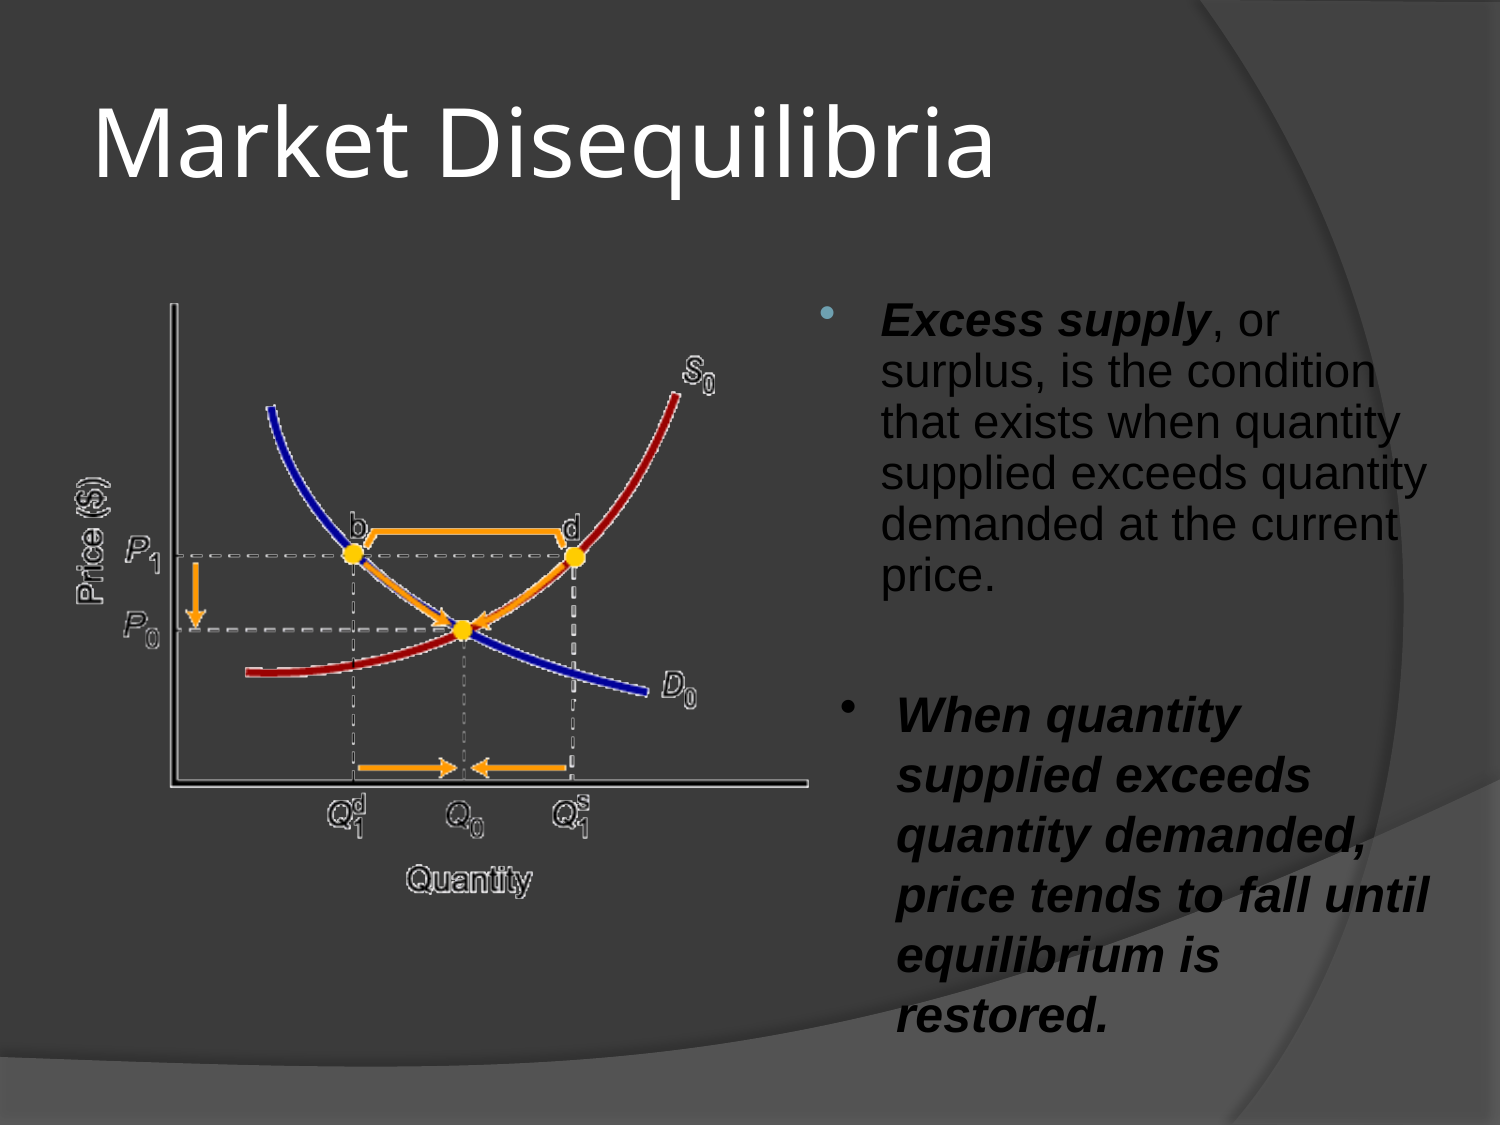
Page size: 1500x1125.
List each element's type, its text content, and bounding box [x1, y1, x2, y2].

picture [0, 287, 852, 911]
title Market Disequilibria [74, 44, 1301, 233]
text_box When quantity supplied exceeds quantity demanded, price tends to fall until equilibrium is restored. [825, 675, 1463, 1100]
list Excess supply, or surplus, is the condition that exists when quantity supplied exceeds quantity demanded at the current price. [862, 287, 1463, 613]
